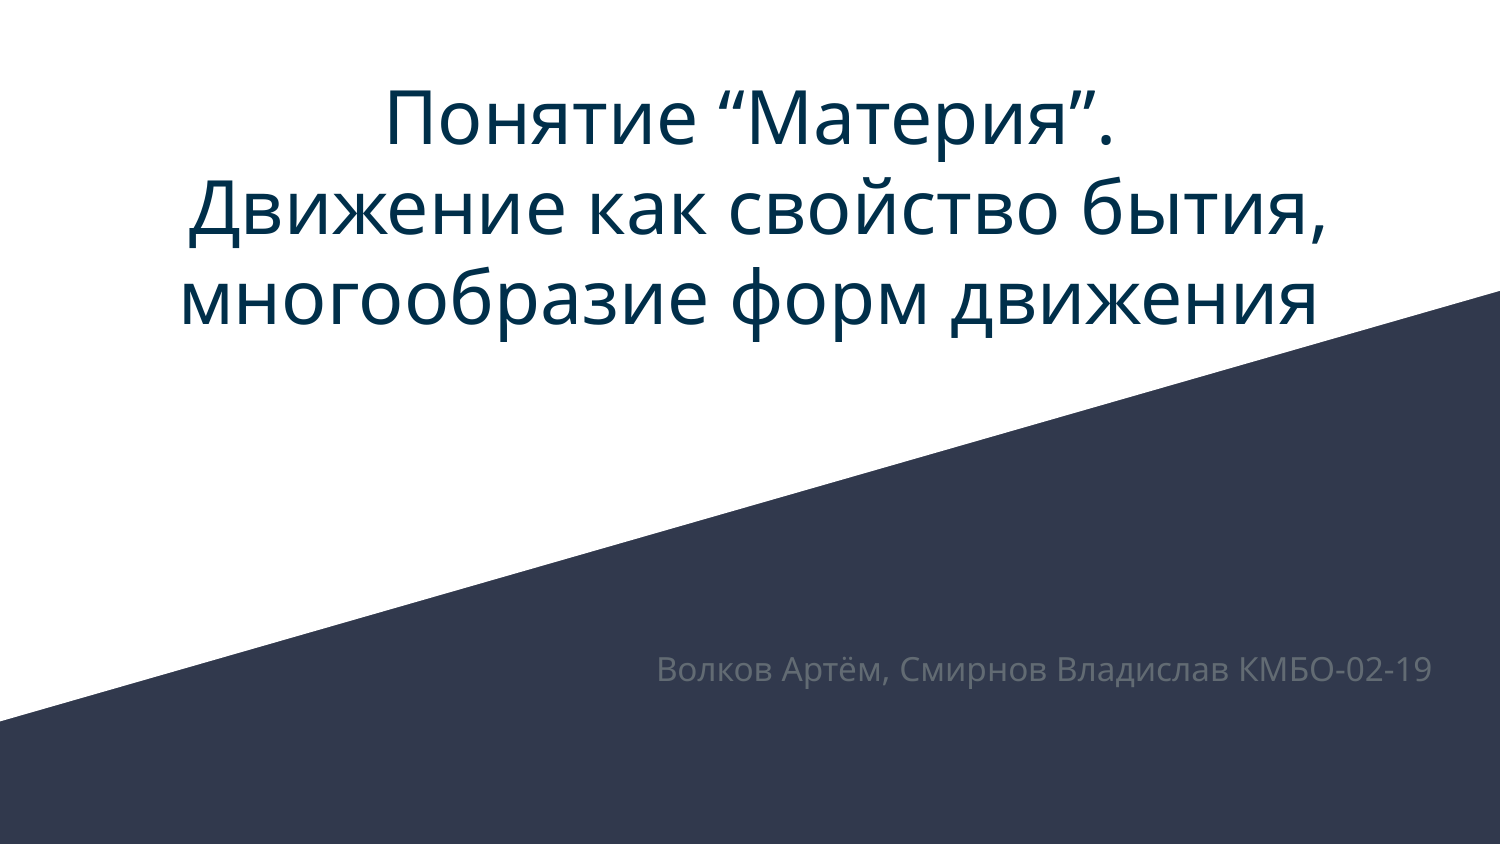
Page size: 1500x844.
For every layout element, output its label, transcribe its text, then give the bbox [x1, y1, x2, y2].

text_box [715, 340, 1415, 406]
subtitle Волков Артём, Смирнов Владислав КМБО-02-19 [51, 633, 1449, 764]
title Понятие “Материя”. Движение как свойство бытия, многообразие форм движения [51, 35, 1449, 373]
